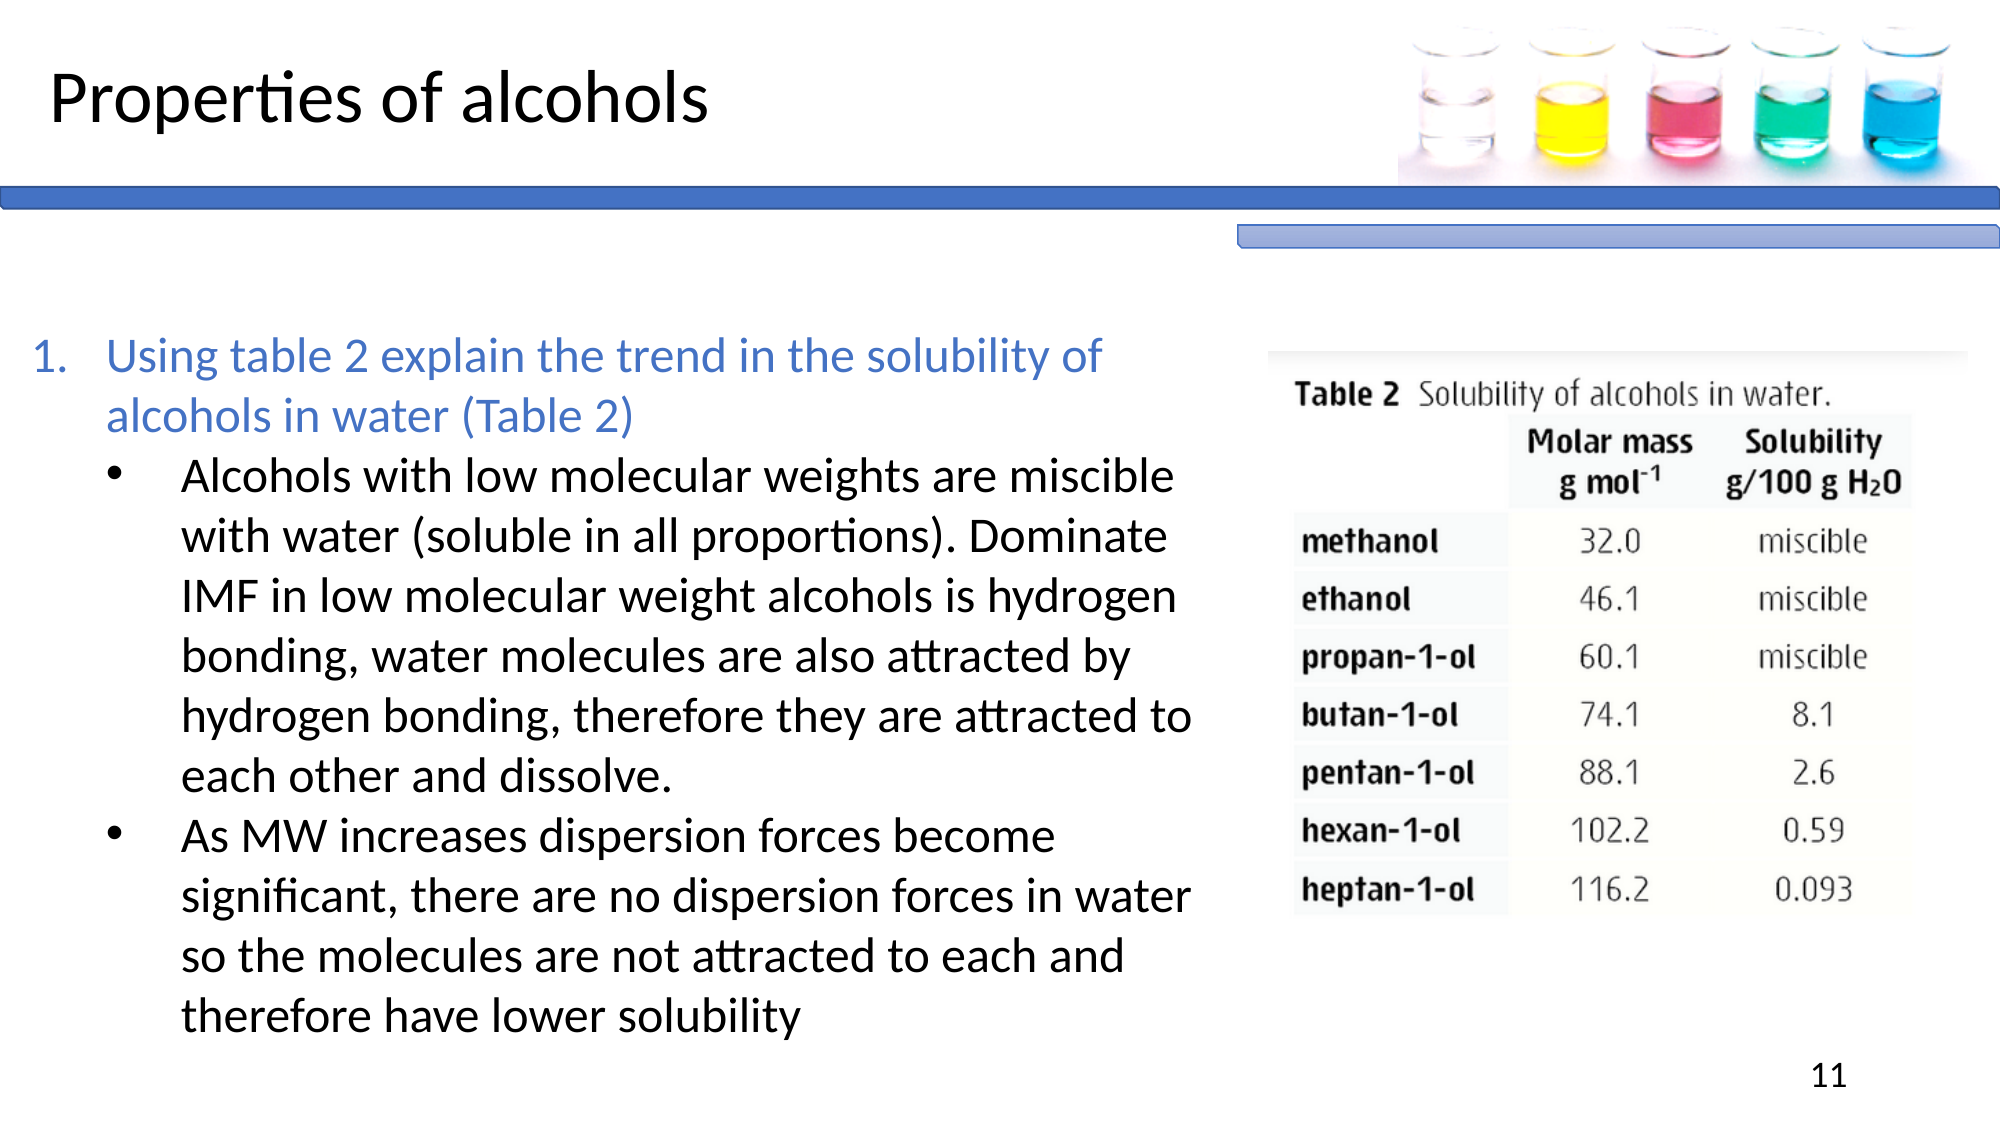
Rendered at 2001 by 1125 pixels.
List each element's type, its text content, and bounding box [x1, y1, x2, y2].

text_box Using table 2 explain the trend in the solubility of alcohols in water (Table 2) Alcohols with low molecular weights are miscible with water (soluble in all proportions). Dominate IMF in low molecular weight alcohols is hydrogen bonding, water molecules are also attracted by hydrogen bonding, therefore they are attracted to each other and dissolve. As MW increases dispersion forces become significant, there are no dispersion forces in water so the molecules are not attracted to each and therefore have lower solubility [15, 314, 1238, 1050]
text_box [0, 186, 2000, 209]
text_box [1237, 224, 2000, 248]
slide_number ‹#› [1412, 1042, 1863, 1103]
picture [1268, 351, 1968, 942]
text_box Properties of alcohols [34, 40, 1324, 146]
picture [1397, 0, 2000, 188]
